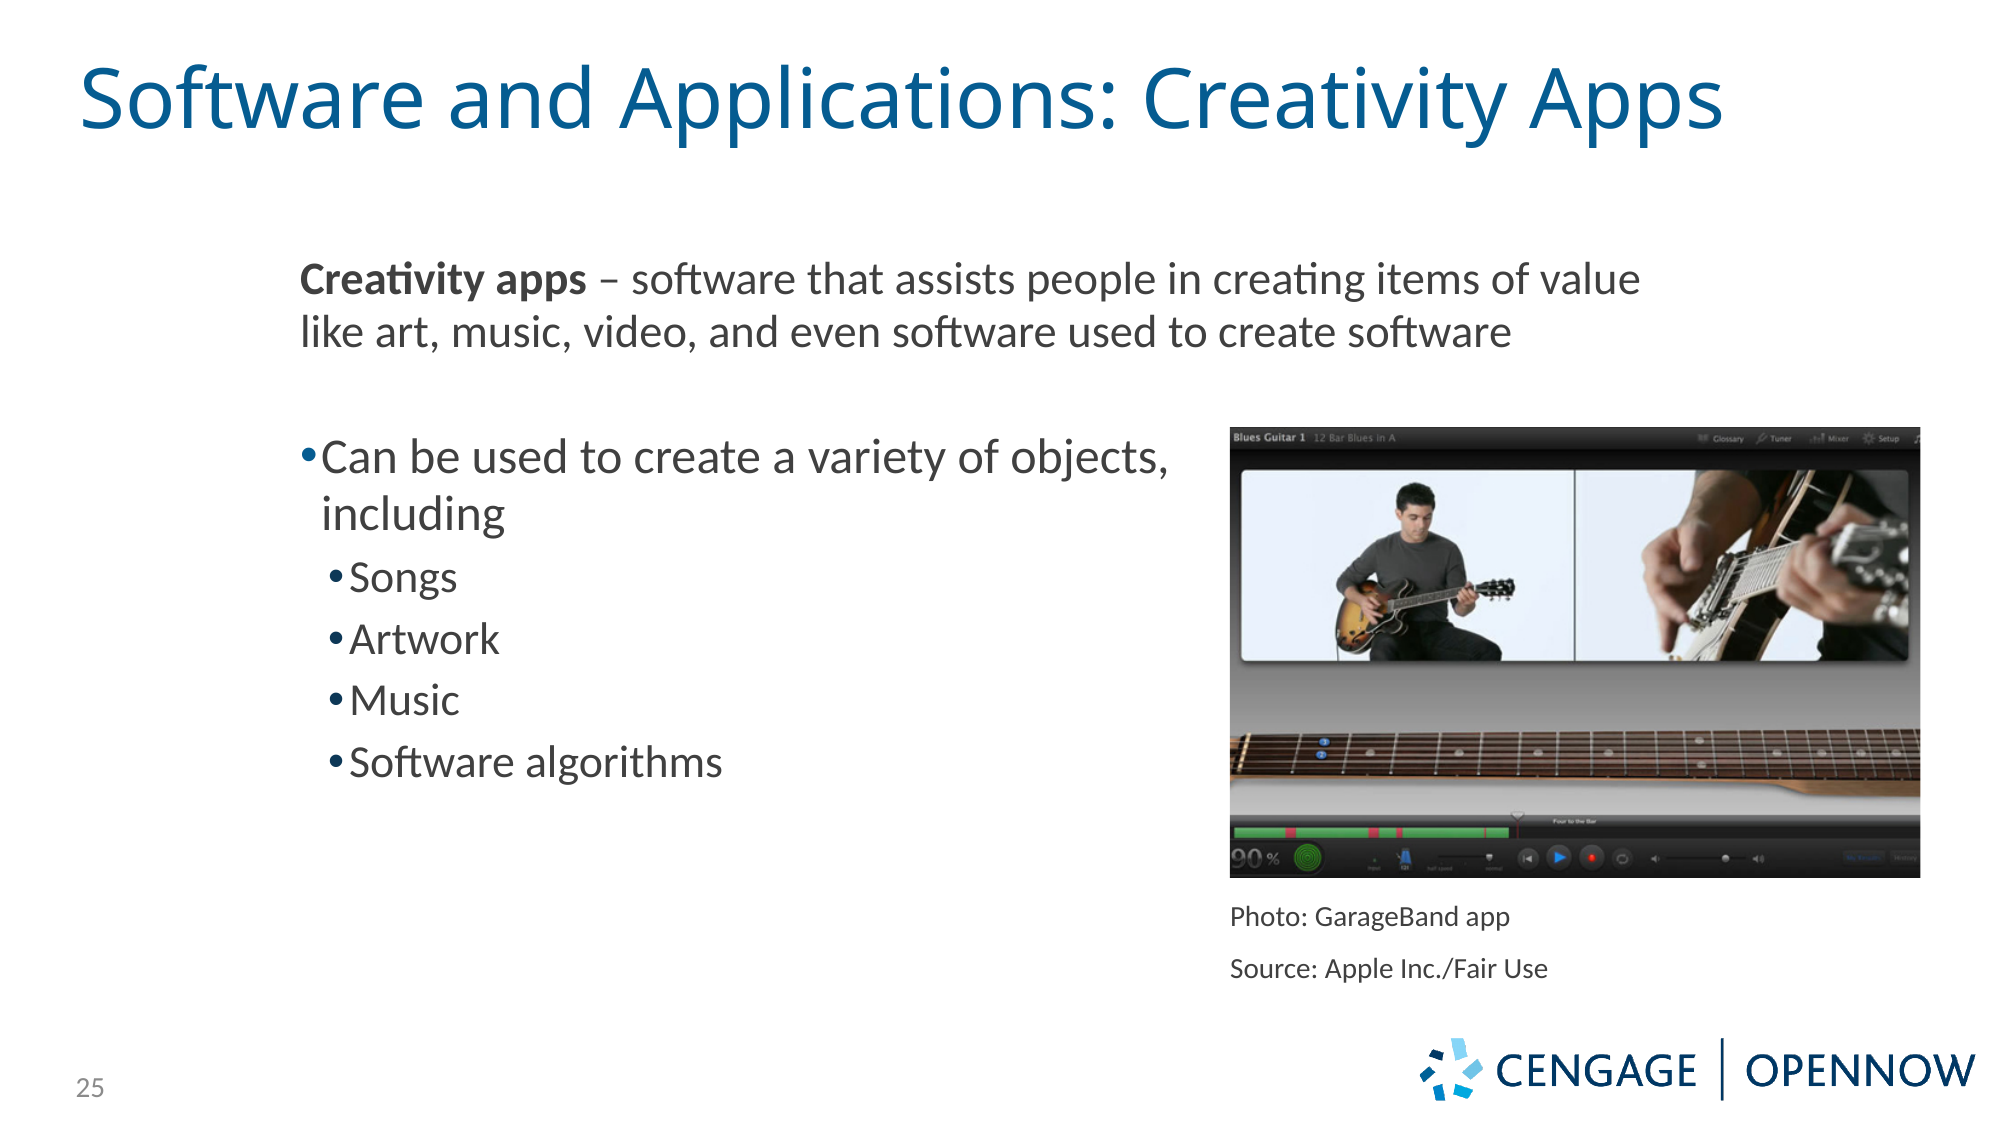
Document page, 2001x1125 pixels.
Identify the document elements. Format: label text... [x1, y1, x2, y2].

picture [1395, 1013, 2000, 1125]
list Can be used to create a variety of objects, including Songs Artwork Music Software algorithms [300, 427, 1200, 990]
list Photo: GarageBand app Source: Apple Inc./Fair Use [1230, 900, 1921, 990]
list Creativity apps – software that assists people in creating items of value like art, music, video, and even software used to create software [300, 252, 1680, 403]
picture [1229, 427, 1921, 878]
title Software and Applications: Creativity Apps [79, 59, 1921, 147]
